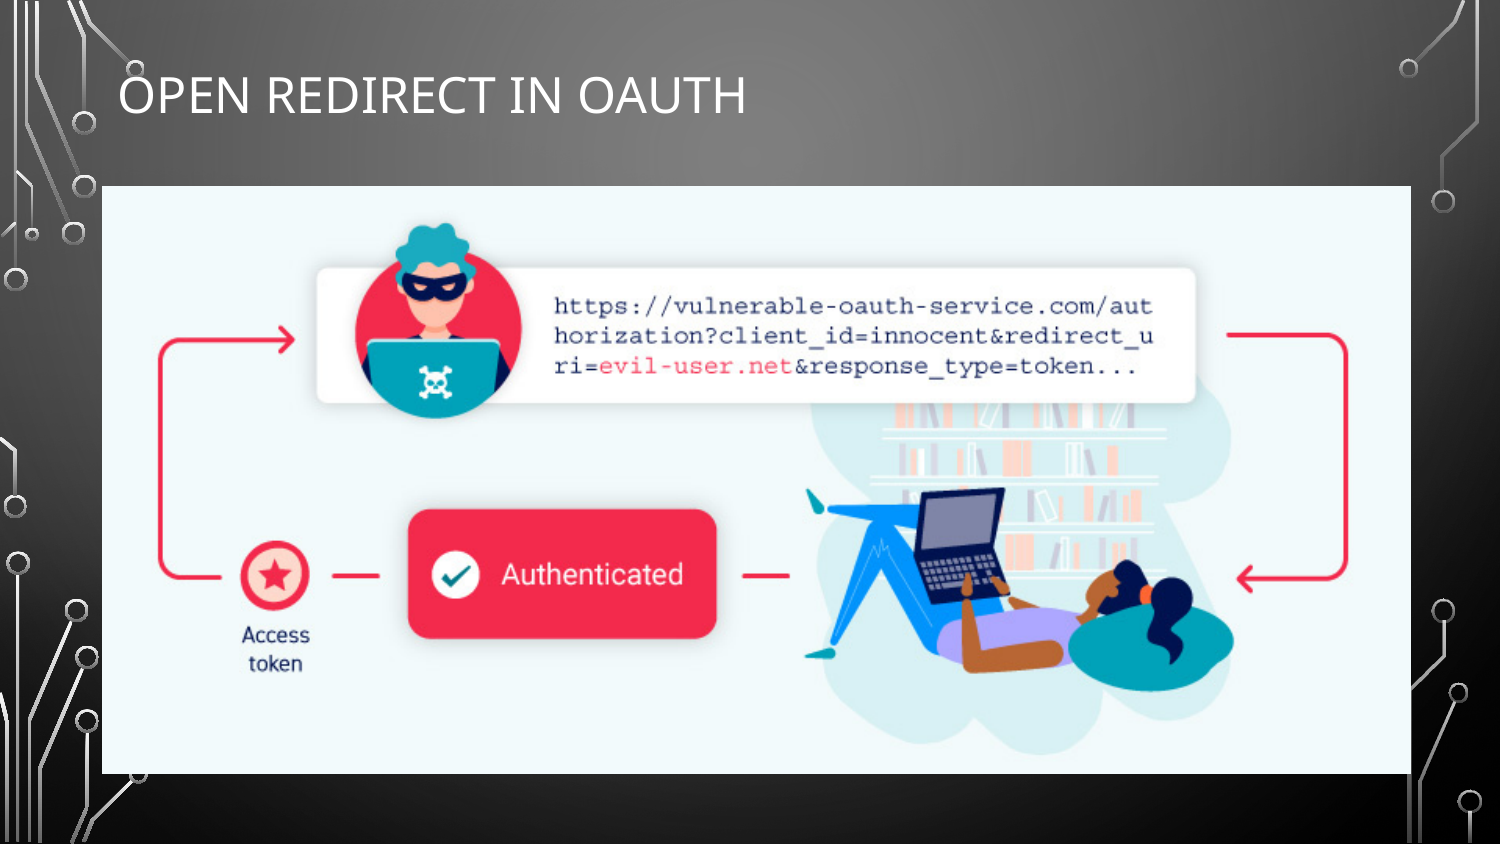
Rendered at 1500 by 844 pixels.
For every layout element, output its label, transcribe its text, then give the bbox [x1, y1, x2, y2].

picture [102, 185, 1411, 774]
title Open redirect in OAuth [102, 55, 1101, 144]
